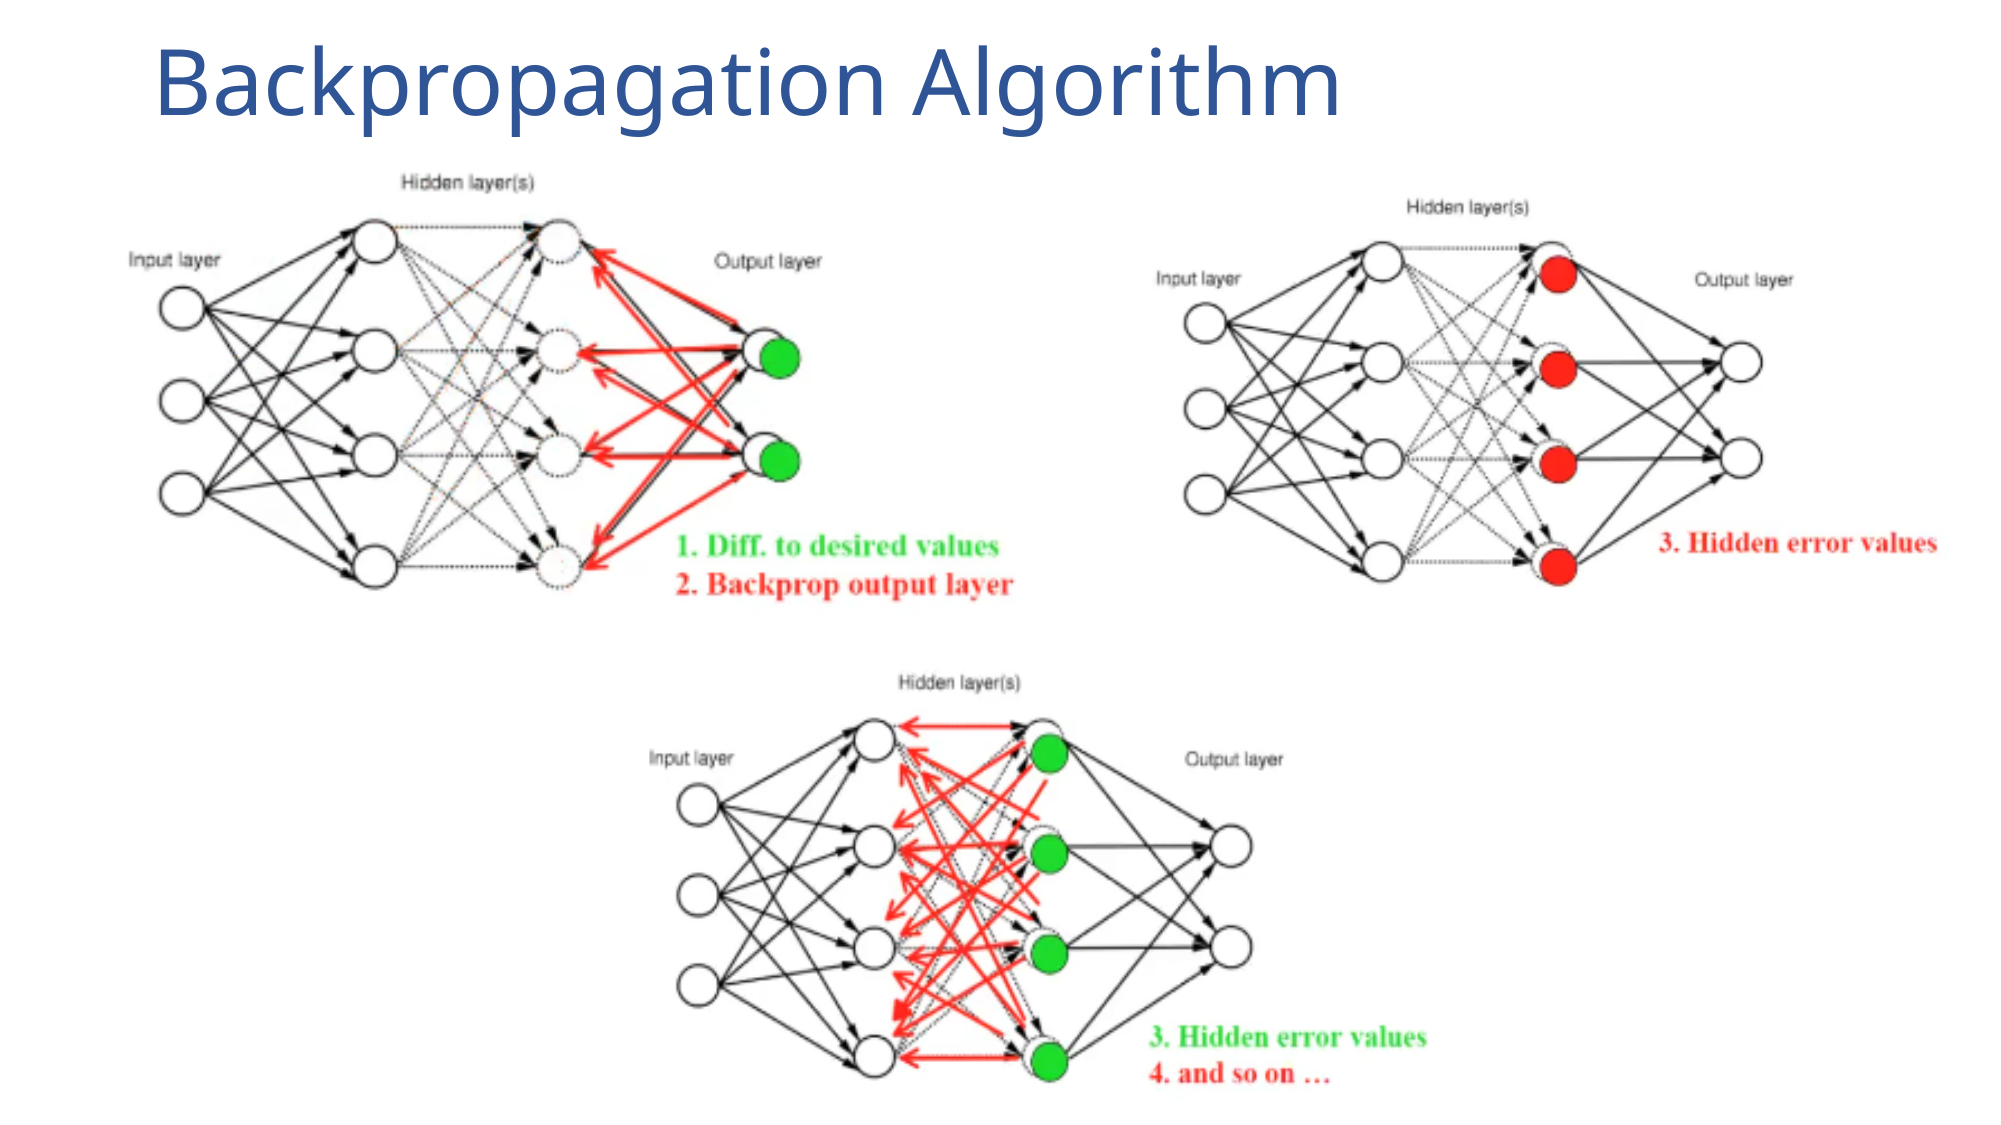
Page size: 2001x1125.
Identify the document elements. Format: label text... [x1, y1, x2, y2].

title Backpropagation Algorithm [137, 16, 1863, 155]
picture [649, 669, 1429, 1109]
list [95, 154, 1074, 684]
picture [1101, 168, 2000, 614]
